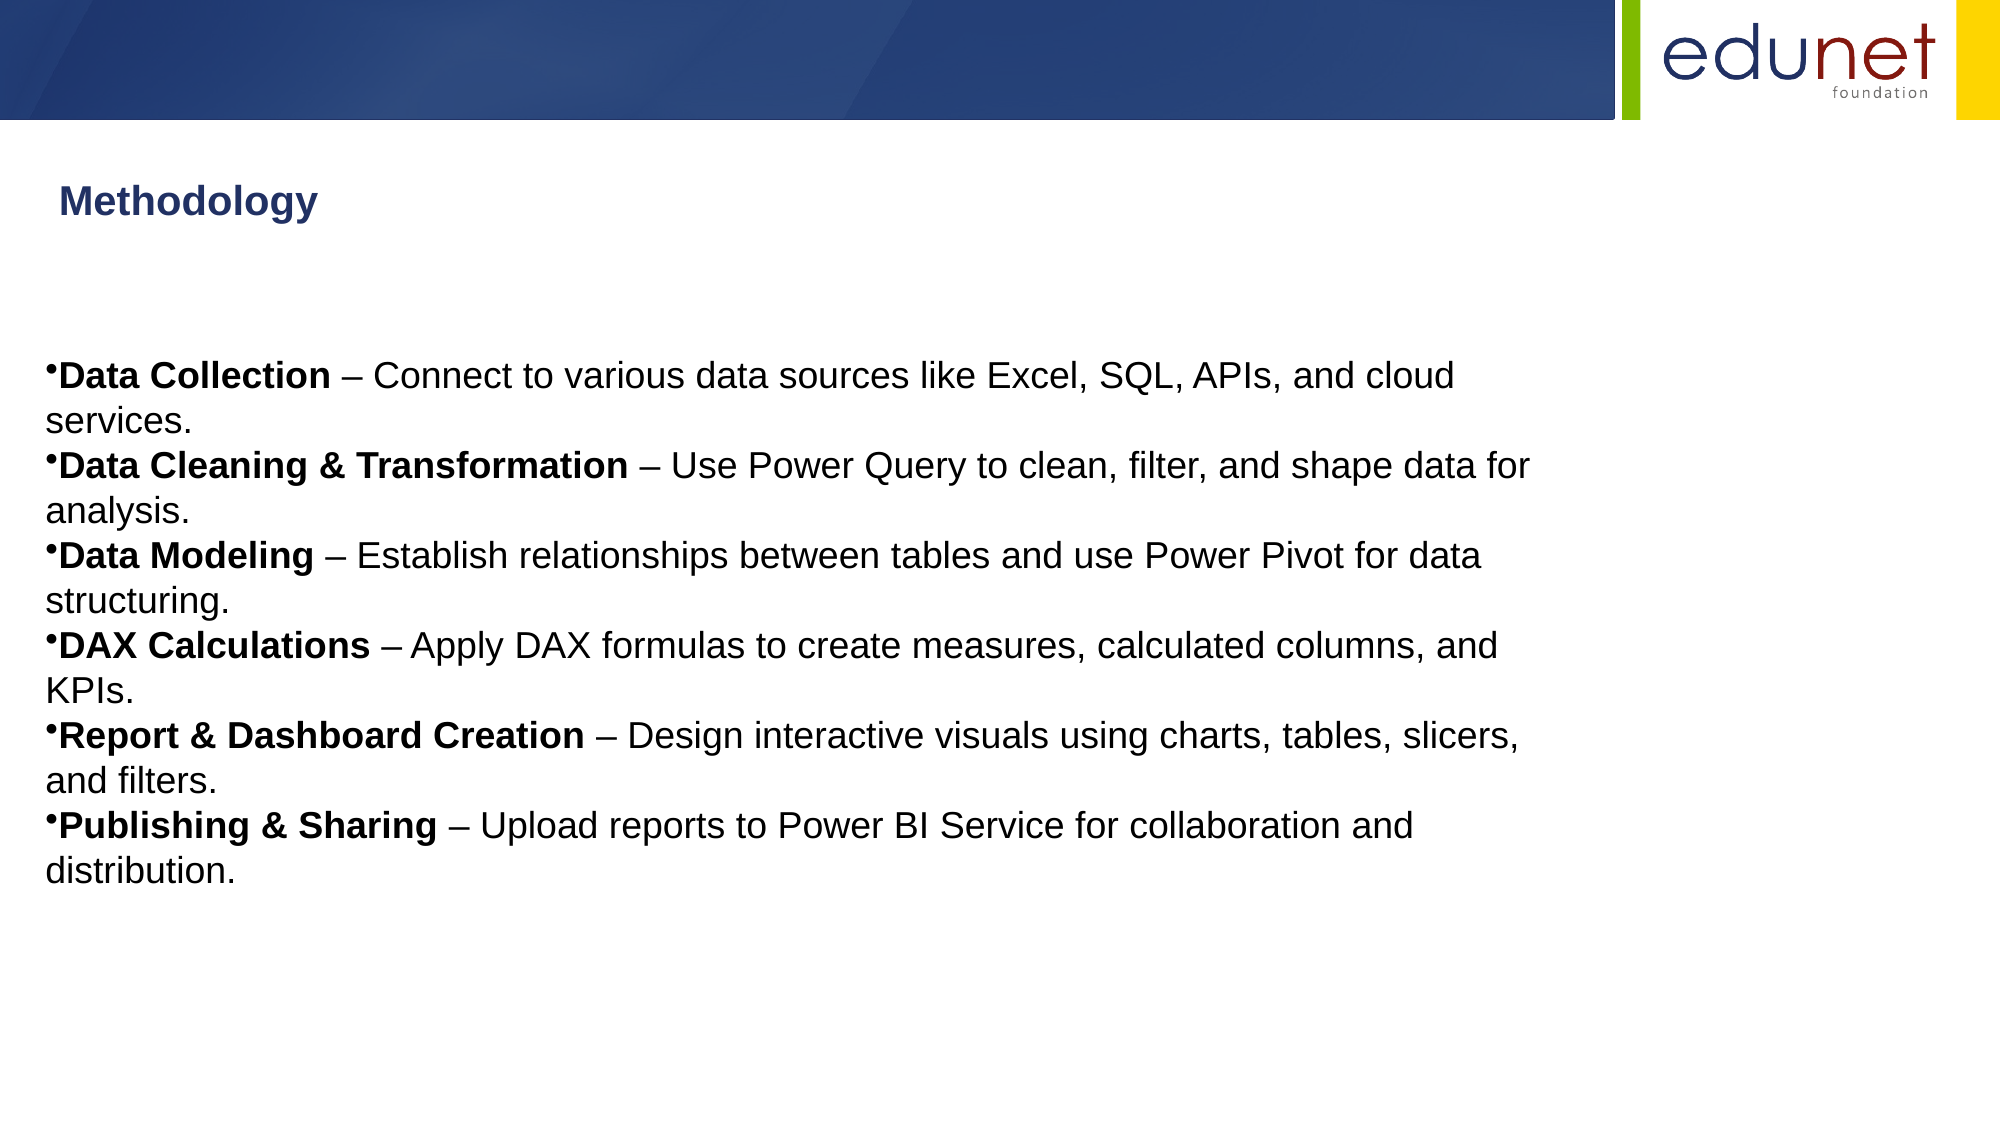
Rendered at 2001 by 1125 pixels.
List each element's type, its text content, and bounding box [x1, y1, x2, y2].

picture [1652, 12, 1948, 108]
text_box Methodology [43, 166, 1045, 232]
text_box Data Collection – Connect to various data sources like Excel, SQL, APIs, and cloud services. Data Cleaning & Transformation – Use Power Query to clean, filter, and shape data for analysis. Data Modeling – Establish relationships between tables and use Power Pivot for data structuring. DAX Calculations – Apply DAX formulas to create measures, calculated columns, and KPIs. Report & Dashboard Creation – Design interactive visuals using charts, tables, slicers, and filters. Publishing & Sharing – Upload reports to Power BI Service for collaboration and distribution. [30, 343, 1585, 899]
